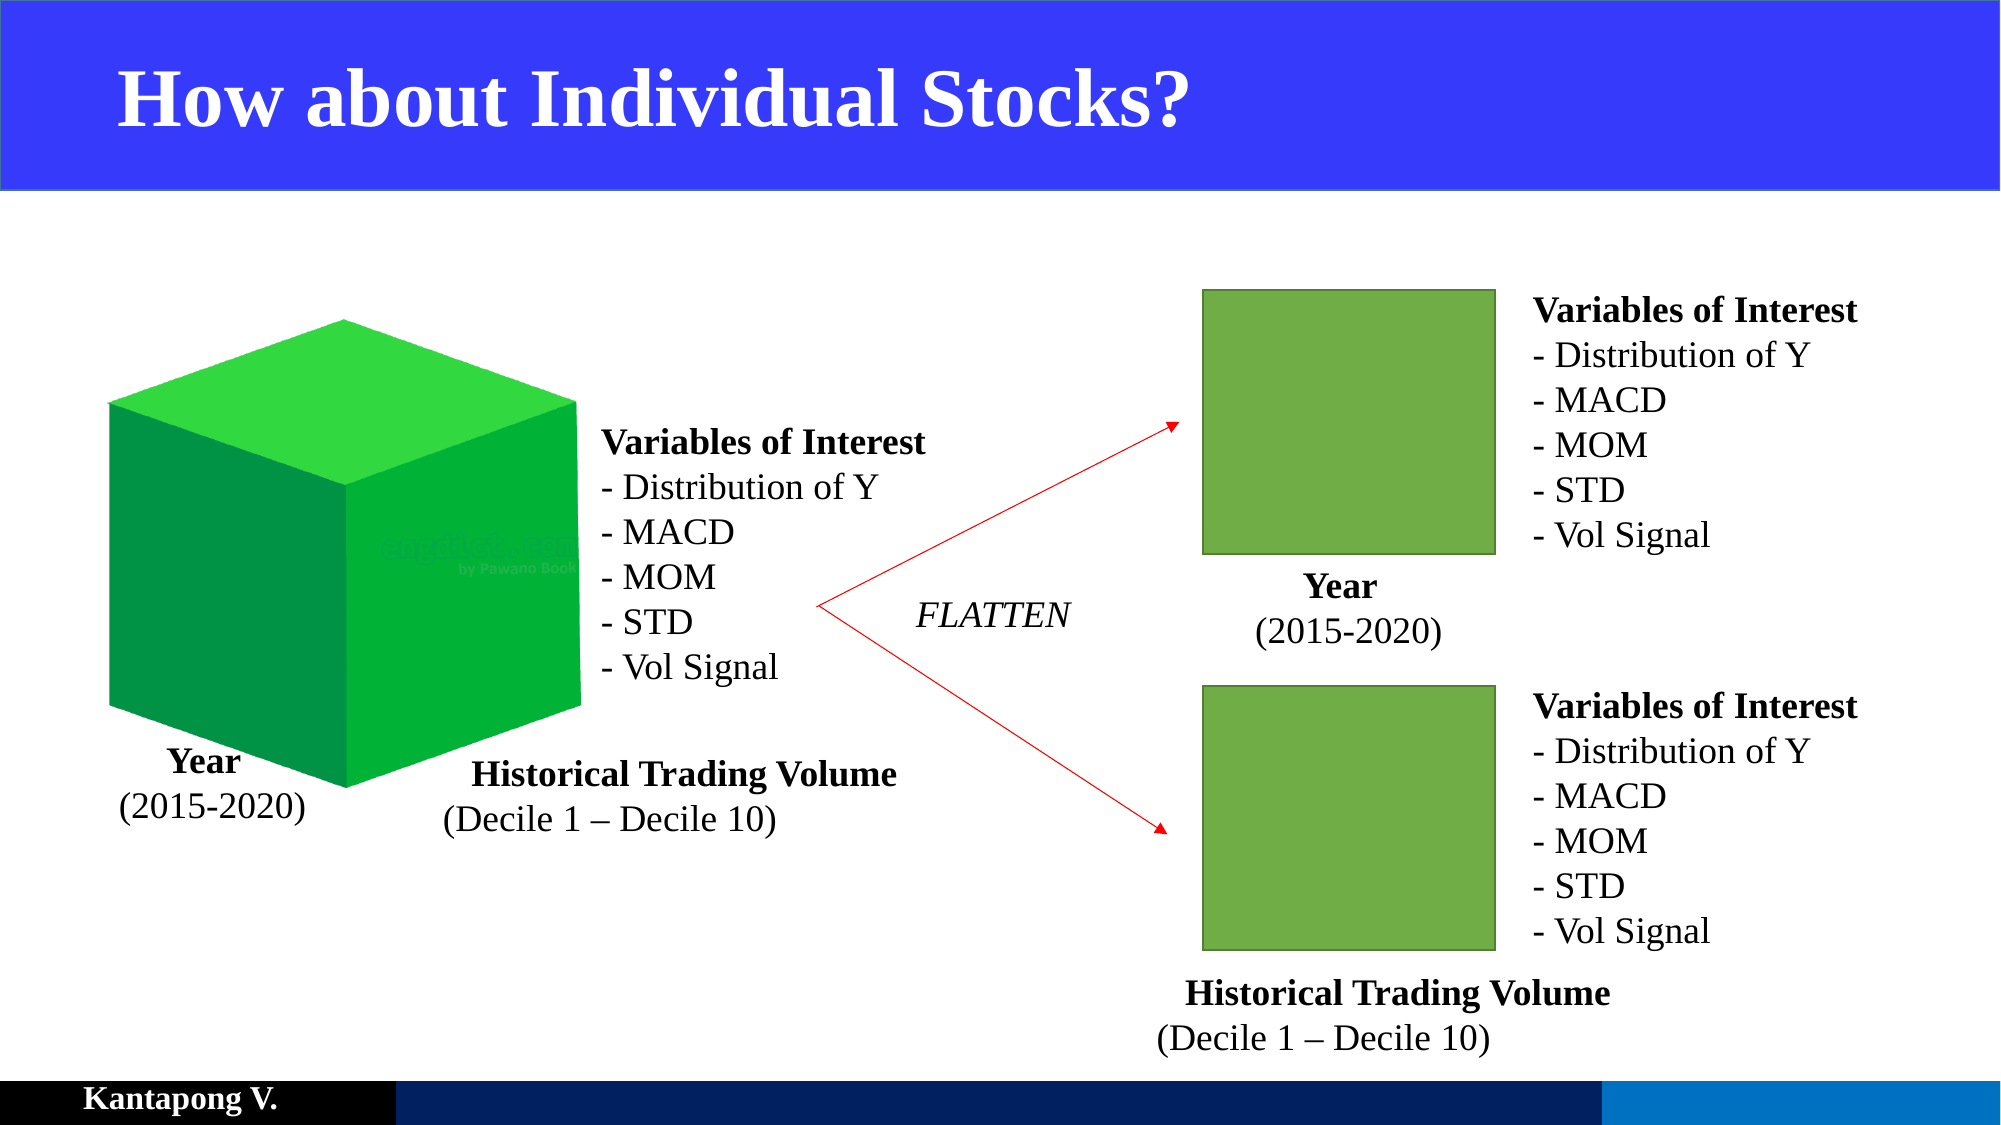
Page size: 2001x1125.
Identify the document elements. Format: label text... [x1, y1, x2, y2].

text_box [819, 606, 1168, 835]
text_box Variables of Interest - Distribution of Y - MACD - MOM - STD - Vol Signal [1517, 277, 1874, 563]
text_box Historical Trading Volume (Decile 1 – Decile 10) [1122, 960, 1627, 1066]
text_box Year (2015-2020) [1240, 553, 1458, 659]
text_box Historical Trading Volume (Decile 1 – Decile 10) [409, 741, 913, 847]
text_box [816, 421, 1180, 607]
picture [102, 312, 585, 795]
text_box Variables of Interest - Distribution of Y - MACD - MOM - STD - Vol Signal [1517, 674, 1874, 959]
text_box [1202, 685, 1496, 951]
text_box [1202, 289, 1496, 555]
text_box Year (2015-2020) [103, 795, 322, 834]
text_box Variables of Interest - Distribution of Y - MACD - MOM - STD - Vol Signal [586, 409, 942, 695]
title How about Individual Stocks? [102, 0, 1863, 208]
